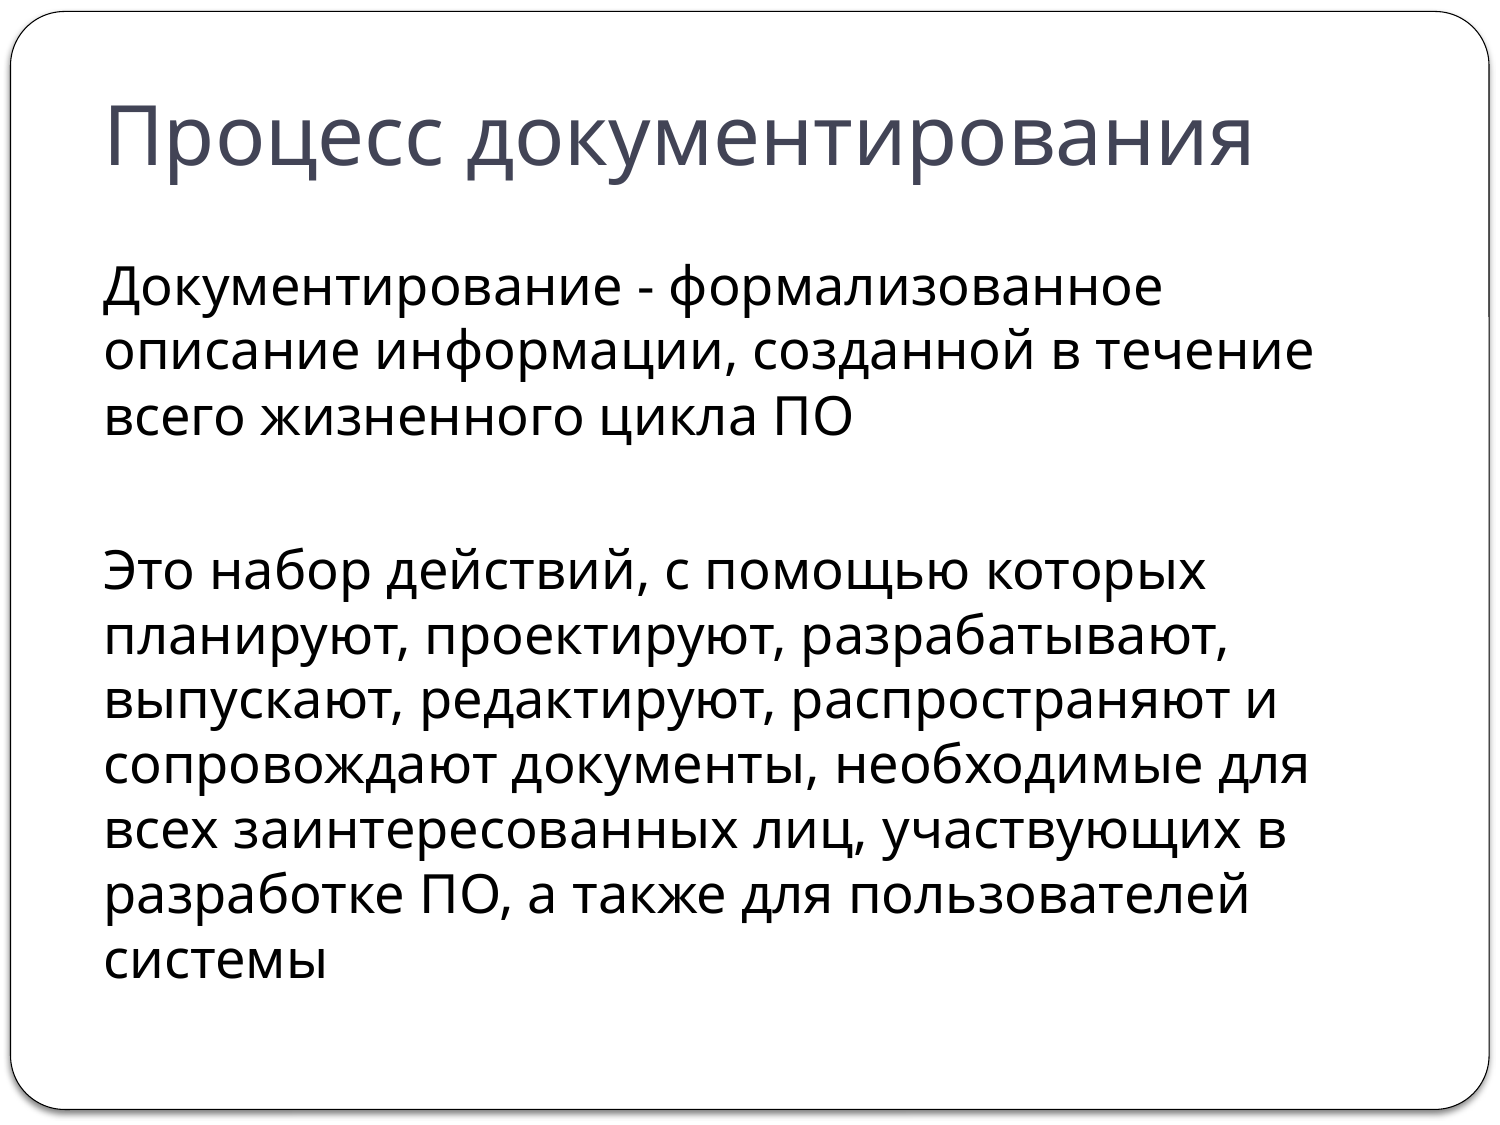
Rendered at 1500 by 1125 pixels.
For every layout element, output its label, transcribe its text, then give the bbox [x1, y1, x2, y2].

list Документирование - формализованное описание информации, созданной в течение всего жизненного цикла ПО Это набор действий, с помощью которых планируют, проектируют, разрабатывают, выпускают, редактируют, распространяют и сопровождают документы, необходимые для всех заинтересованных лиц, участвующих в разработке ПО, а также для пользователей системы [88, 243, 1439, 1018]
title Процесс документирования [88, 66, 1326, 198]
